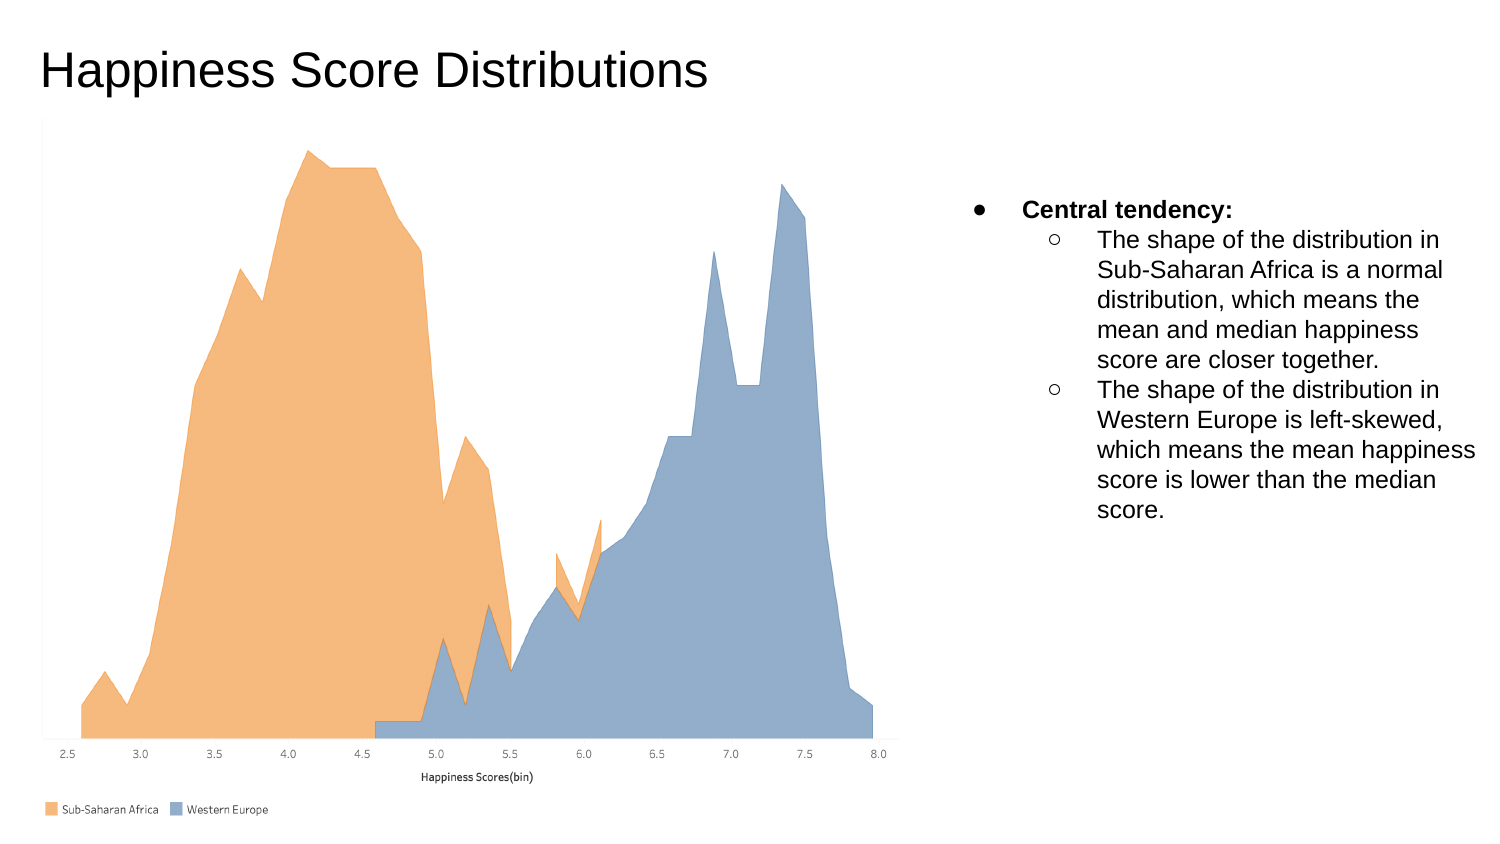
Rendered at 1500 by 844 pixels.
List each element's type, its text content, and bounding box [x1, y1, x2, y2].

picture [37, 112, 899, 824]
text_box Central tendency: The shape of the distribution in Sub-Saharan Africa is a normal distribution, which means the mean and median happiness score are closer together. The shape of the distribution in Western Europe is left-skewed, which means the mean happiness score is lower than the median score. [932, 178, 1500, 569]
text_box Happiness Score Distributions [25, 13, 1060, 113]
